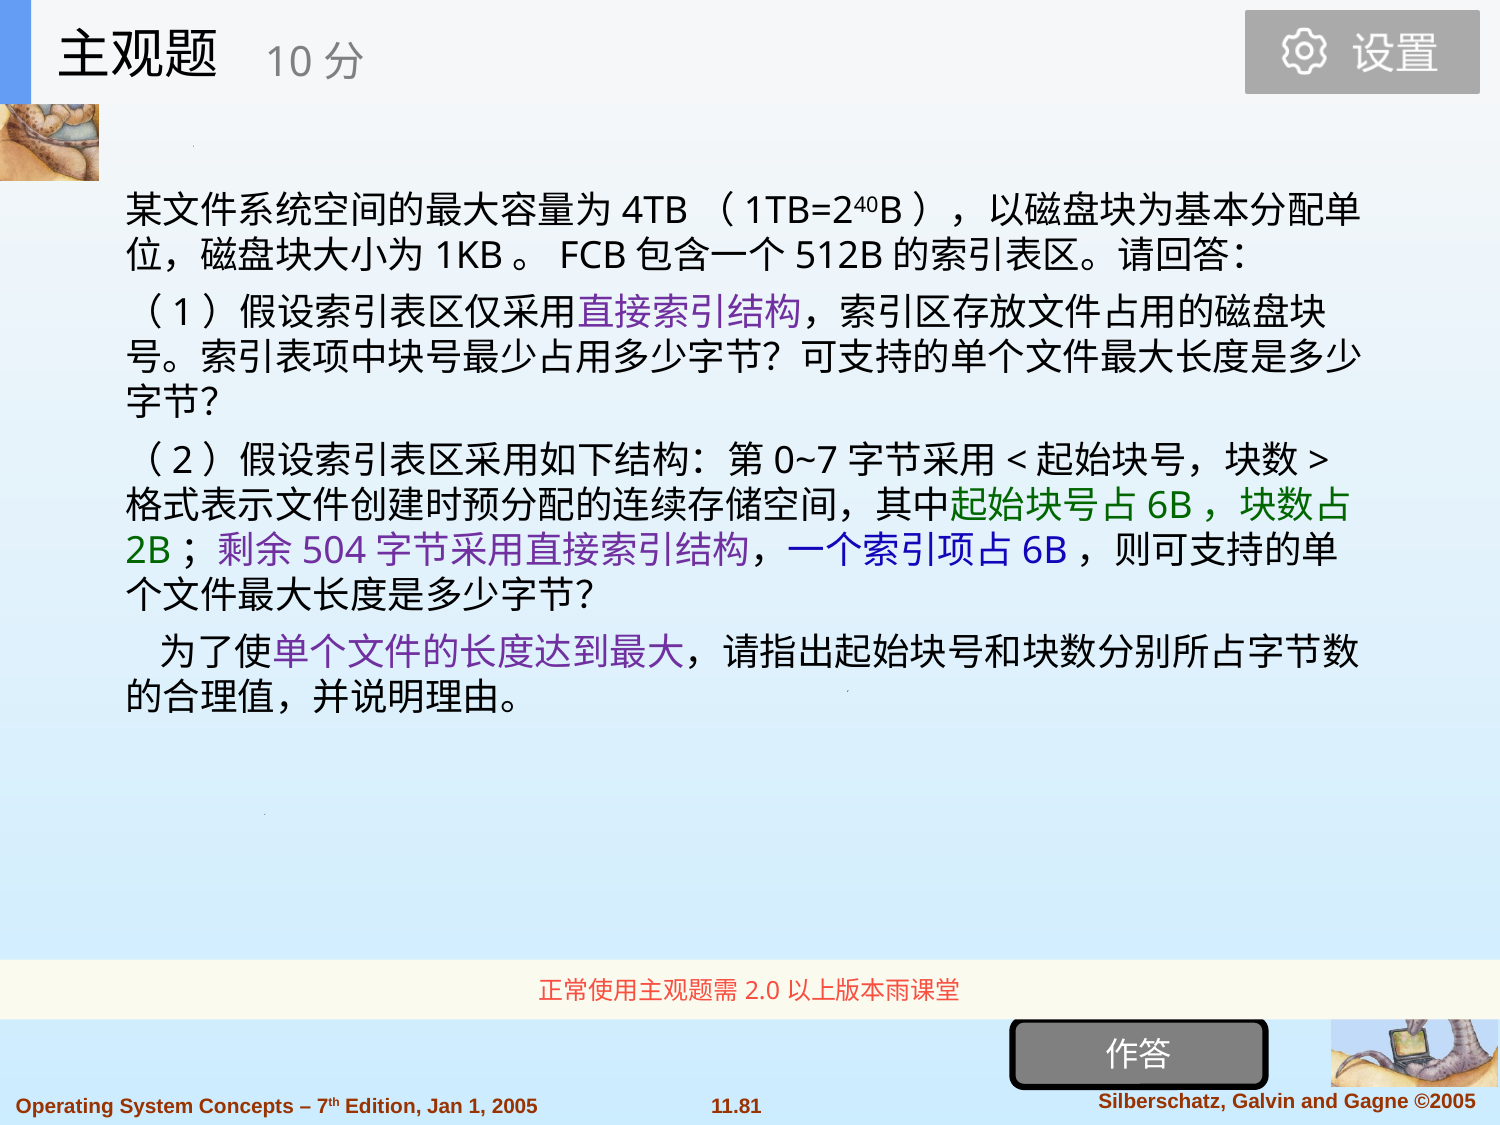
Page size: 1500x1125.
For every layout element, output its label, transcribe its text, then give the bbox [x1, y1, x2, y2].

picture [1245, 10, 1480, 94]
text_box 作答 [1012, 1020, 1266, 1087]
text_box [0, 0, 1500, 105]
text_box 正常使用主观题需2.0以上版本雨课堂 [0, 959, 1500, 1020]
picture [1331, 1020, 1498, 1087]
picture [0, 105, 99, 181]
text_box 某文件系统空间的最大容量为4TB（1TB=240B），以磁盘块为基本分配单位，磁盘块大小为1KB。FCB包含一个512B的索引表区。请回答： （1）假设索引表区仅采用直接索引结构，索引区存放文件占用的磁盘块号。索引表项中块号最少占用多少字节？可支持的单个文件最大长度是多少字节？ （2）假设索引表区采用如下结构：第0~7字节采用<起始块号，块数>格式表示文件创建时预分配的连续存储空间，其中起始块号占6B，块数占2B；剩余504字节采用直接索引结构，一个索引项占6B，则可支持的单个文件最大长度是多少字节？ 为了使单个文件的长度达到最大，请指出起始块号和块数分别所占字节数的合理值，并说明理由。 [110, 178, 1390, 873]
